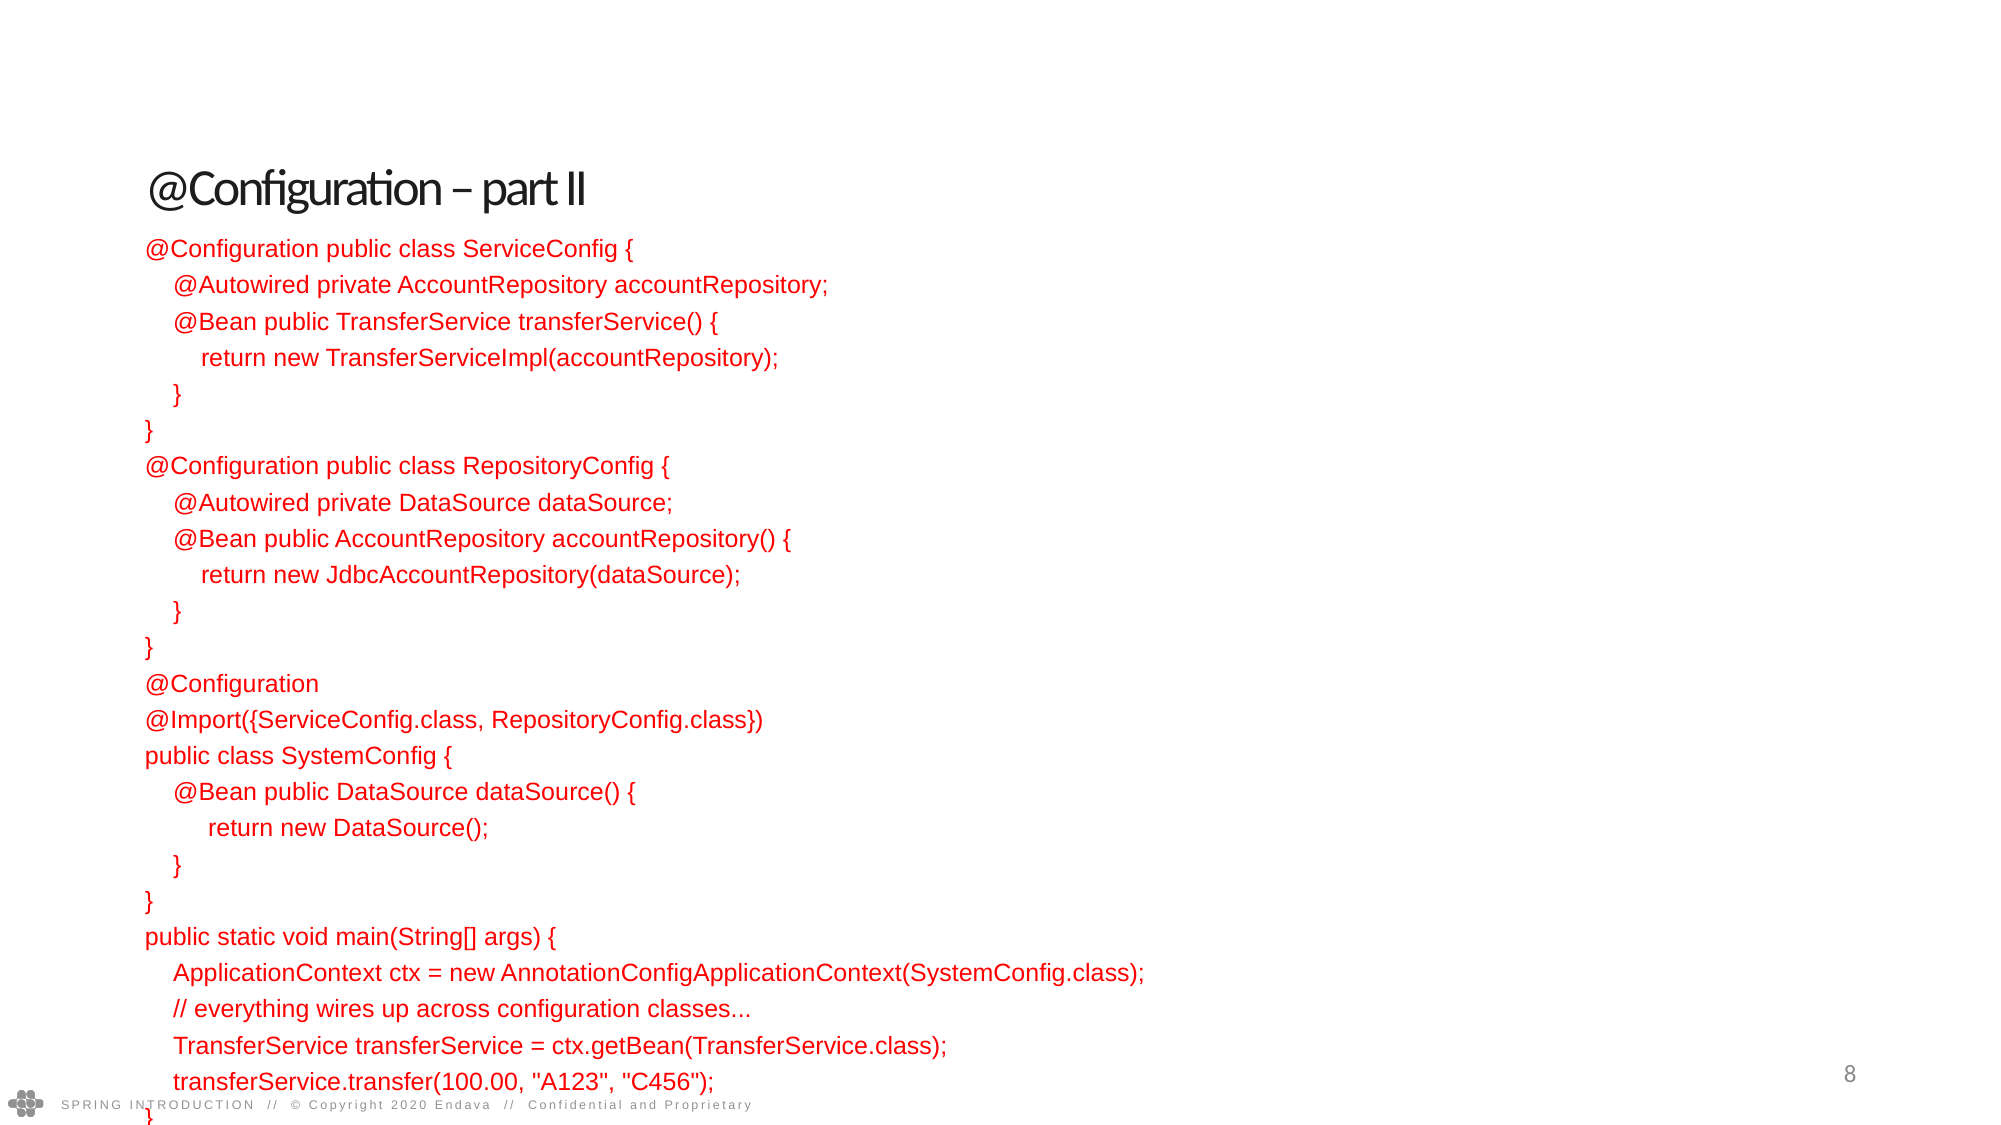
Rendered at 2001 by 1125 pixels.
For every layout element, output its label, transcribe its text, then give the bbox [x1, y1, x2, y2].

text_box @Configuration public class ServiceConfig { @Autowired private AccountRepository accountRepository; @Bean public TransferService transferService() { return new TransferServiceImpl(accountRepository); } } @Configuration public class RepositoryConfig { @Autowired private DataSource dataSource; @Bean public AccountRepository accountRepository() { return new JdbcAccountRepository(dataSource); } } @Configuration @Import({ServiceConfig.class, RepositoryConfig.class}) public class SystemConfig { @Bean public DataSource dataSource() { return new DataSource(); } } public static void main(String[] args) { ApplicationContext ctx = new AnnotationConfigApplicationContext(SystemConfig.class); // everything wires up across configuration classes... TransferService transferService = ctx.getBean(TransferService.class); transferService.transfer(100.00, "A123", "C456"); } [140, 228, 1472, 1125]
text_box @Configuration – part II [140, 161, 1348, 220]
slide_number 8 [1412, 1042, 1863, 1103]
